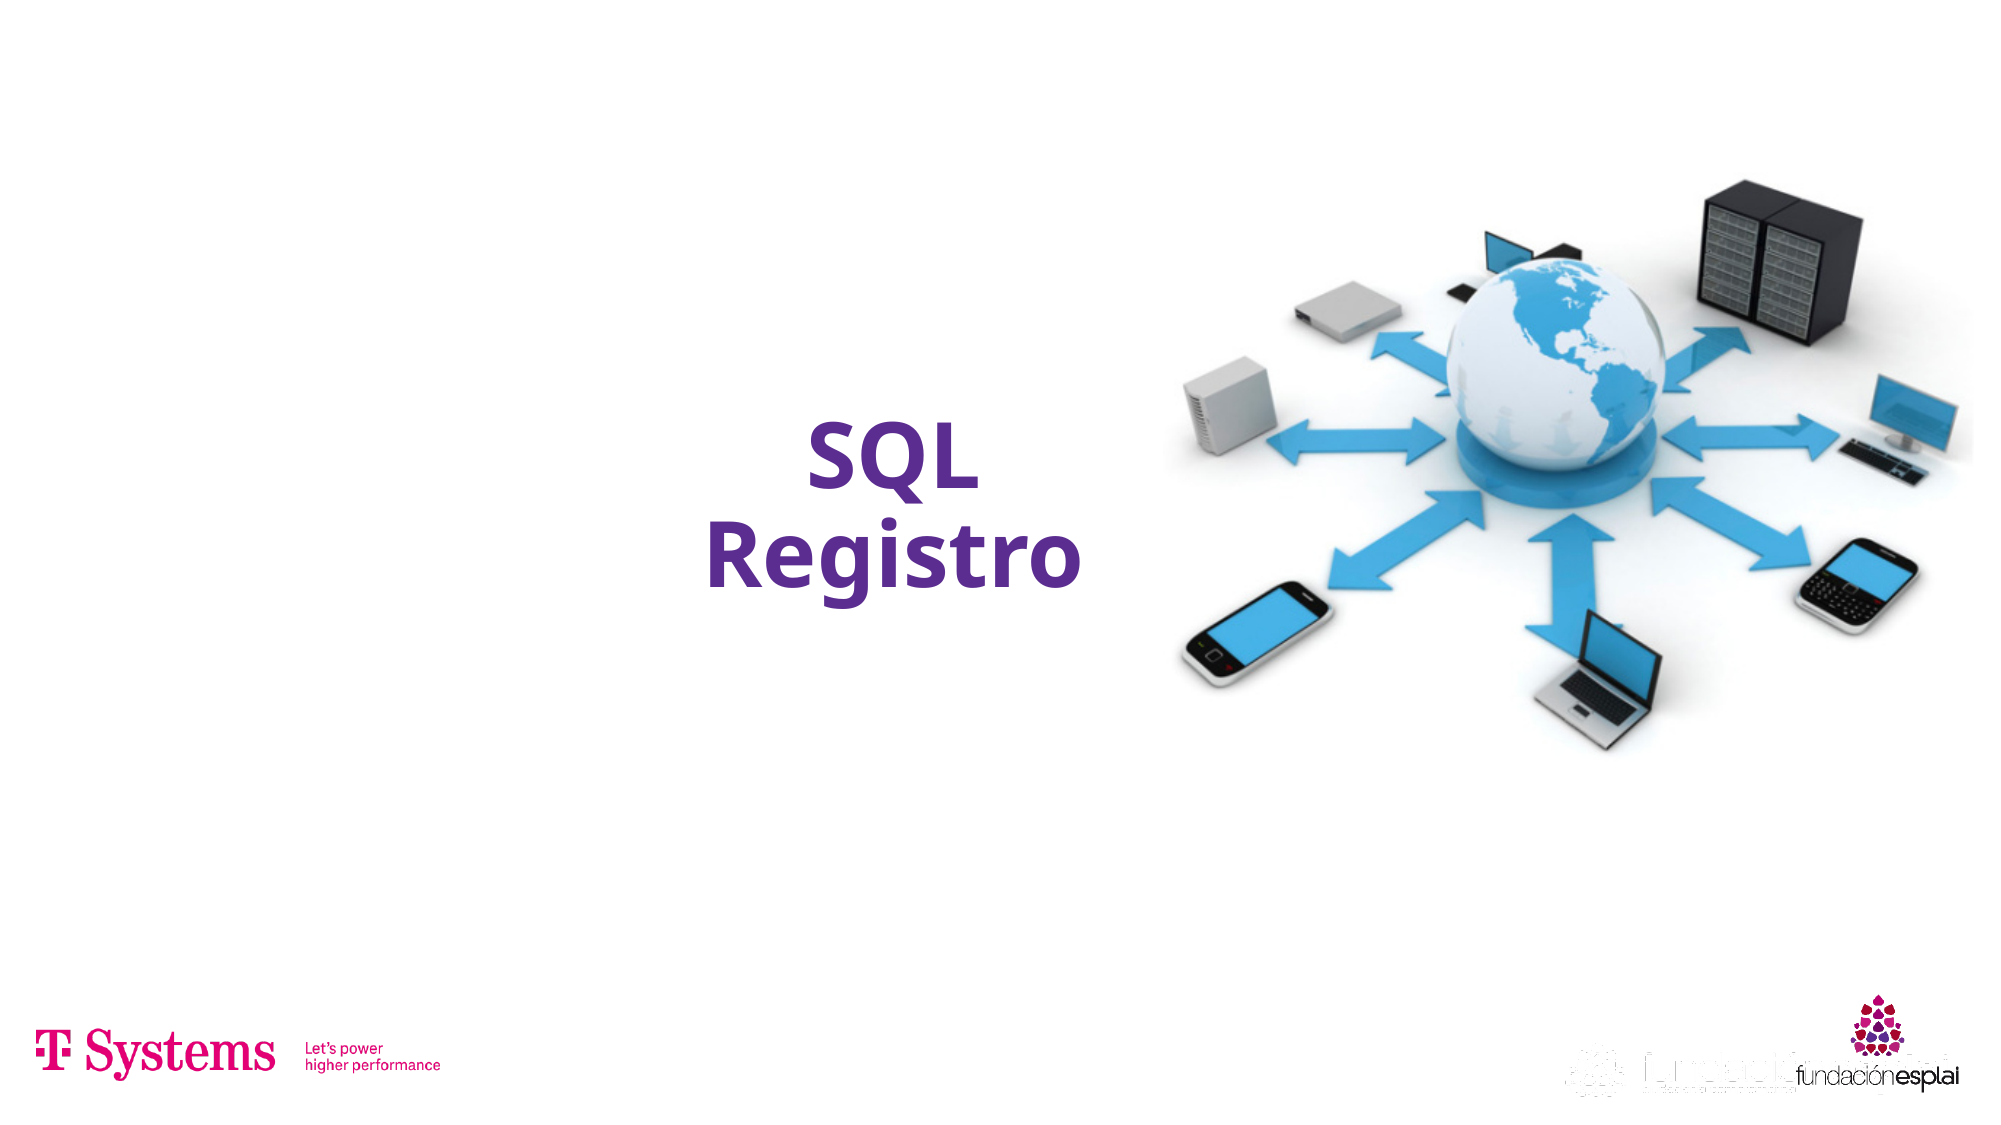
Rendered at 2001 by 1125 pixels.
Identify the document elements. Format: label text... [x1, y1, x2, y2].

picture [1163, 172, 1975, 764]
picture [1556, 986, 1965, 1103]
picture [36, 1027, 440, 1081]
text_box SQL Registro [515, 420, 1158, 597]
